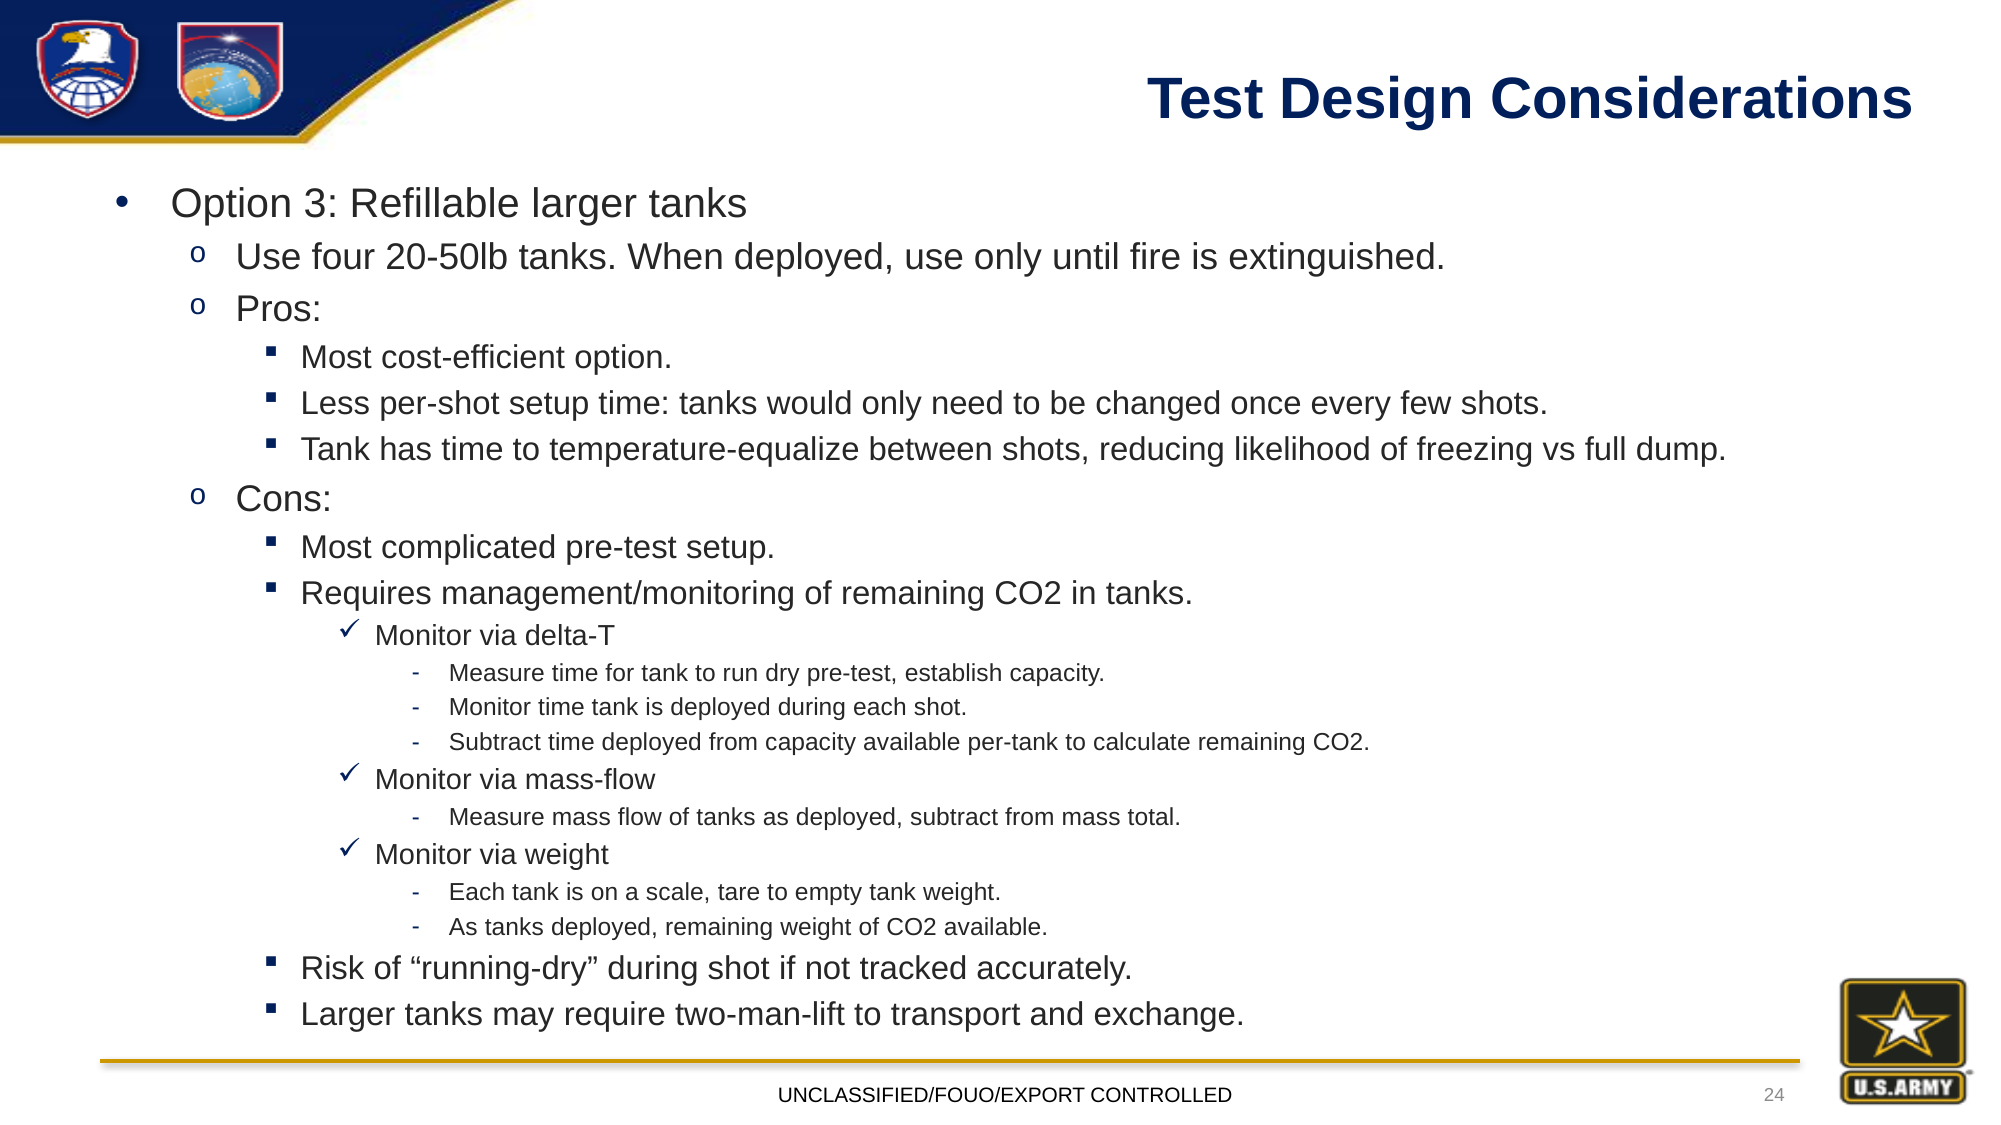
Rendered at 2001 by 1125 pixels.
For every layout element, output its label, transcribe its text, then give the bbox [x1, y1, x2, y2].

title Test Design Considerations [440, 45, 1930, 145]
picture [0, 0, 2000, 150]
picture [1826, 969, 2000, 1125]
footer UNCLASSIFIED/FOUO/EXPORT CONTROLLED [651, 1070, 1360, 1118]
list Option 3: Refillable larger tanks Use four 20-50lb tanks. When deployed, use only until fire is extinguished. Pros: Most cost-efficient option. Less per-shot setup time: tanks would only need to be changed once every few shots. Tank has time to temperature-equalize between shots, reducing likelihood of freezing vs full dump. Cons: Most complicated pre-test setup. Requires management/monitoring of remaining CO2 in tanks. Monitor via delta-T Measure time for tank to run dry pre-test, establish capacity. Monitor time tank is deployed during each shot. Subtract time deployed from capacity available per-tank to calculate remaining CO2. Monitor via mass-flow Measure mass flow of tanks as deployed, subtract from mass total. Monitor via weight Each tank is on a scale, tare to empty tank weight. As tanks deployed, remaining weight of CO2 available. Risk of “running-dry” during shot if not tracked accurately. Larger tanks may require two-man-lift to transport and exchange. [99, 168, 1930, 1049]
slide_number 24 [1433, 1070, 1800, 1118]
